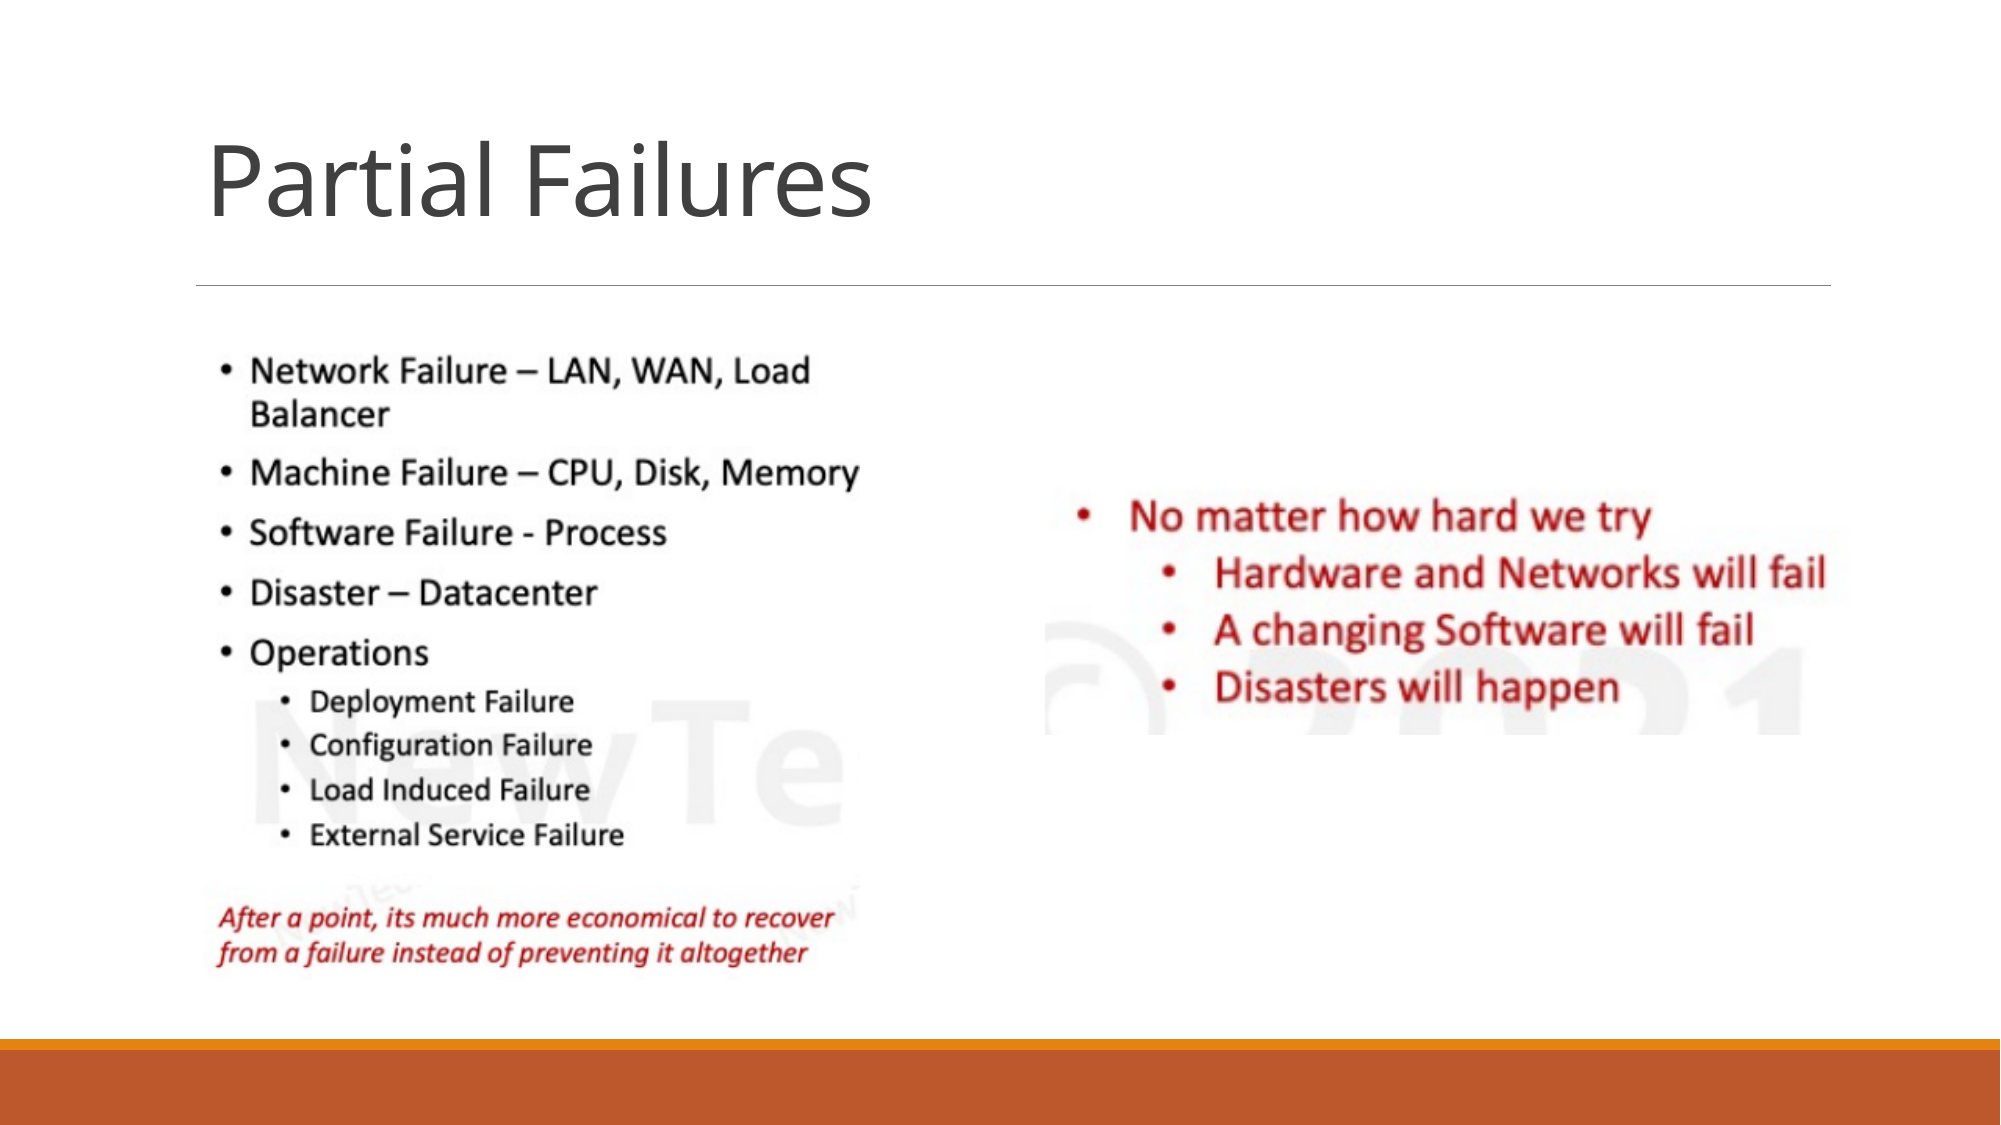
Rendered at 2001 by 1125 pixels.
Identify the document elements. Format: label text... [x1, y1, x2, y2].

title Partial Failures [190, 127, 1800, 244]
picture [1044, 458, 1865, 735]
picture [189, 319, 860, 981]
